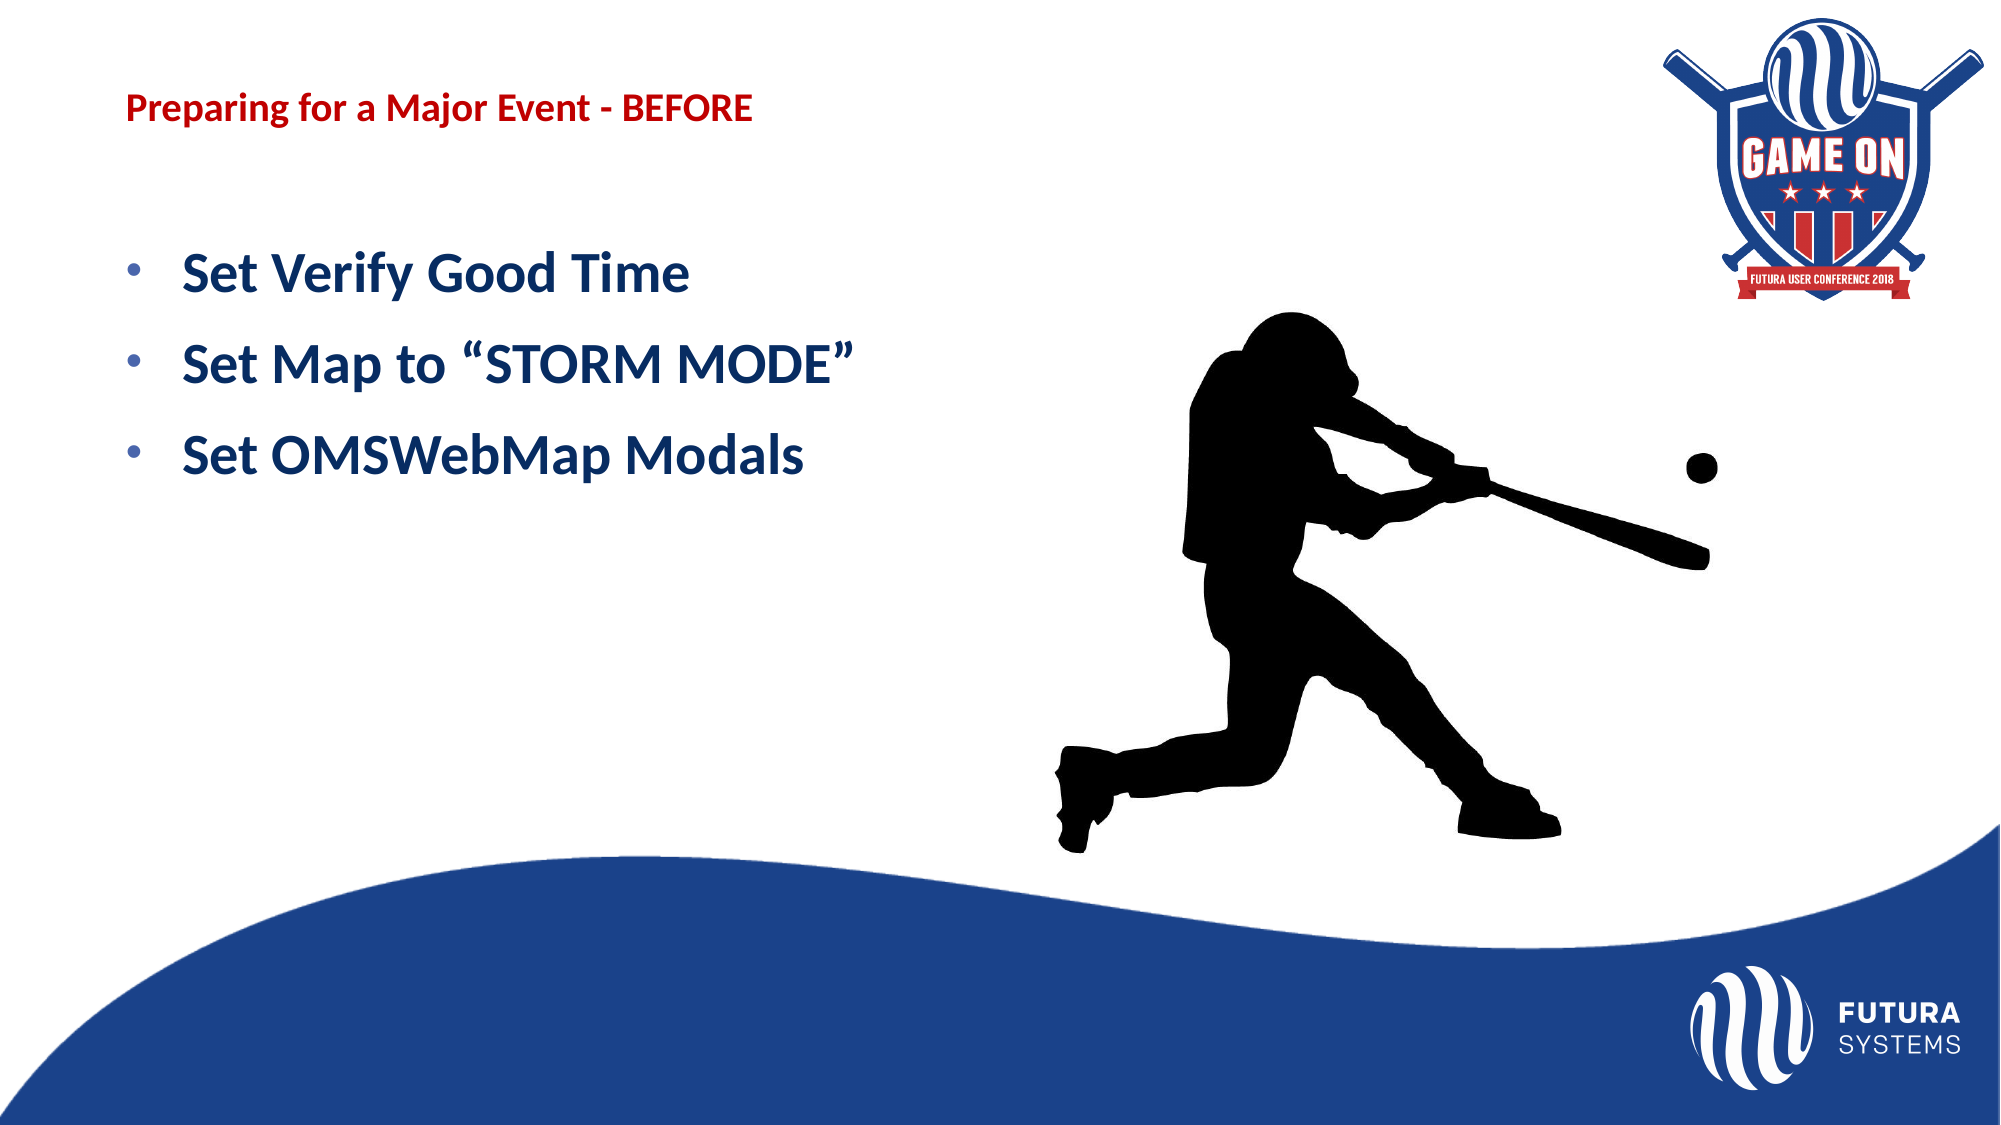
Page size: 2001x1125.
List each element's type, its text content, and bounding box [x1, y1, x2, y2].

title Preparing for a Major Event - BEFORE [111, 73, 1522, 191]
list Set Verify Good Time Set Map to “STORM MODE” Set OMSWebMap Modals [111, 227, 1522, 991]
picture [1663, 18, 1984, 301]
picture [0, 302, 2000, 1125]
